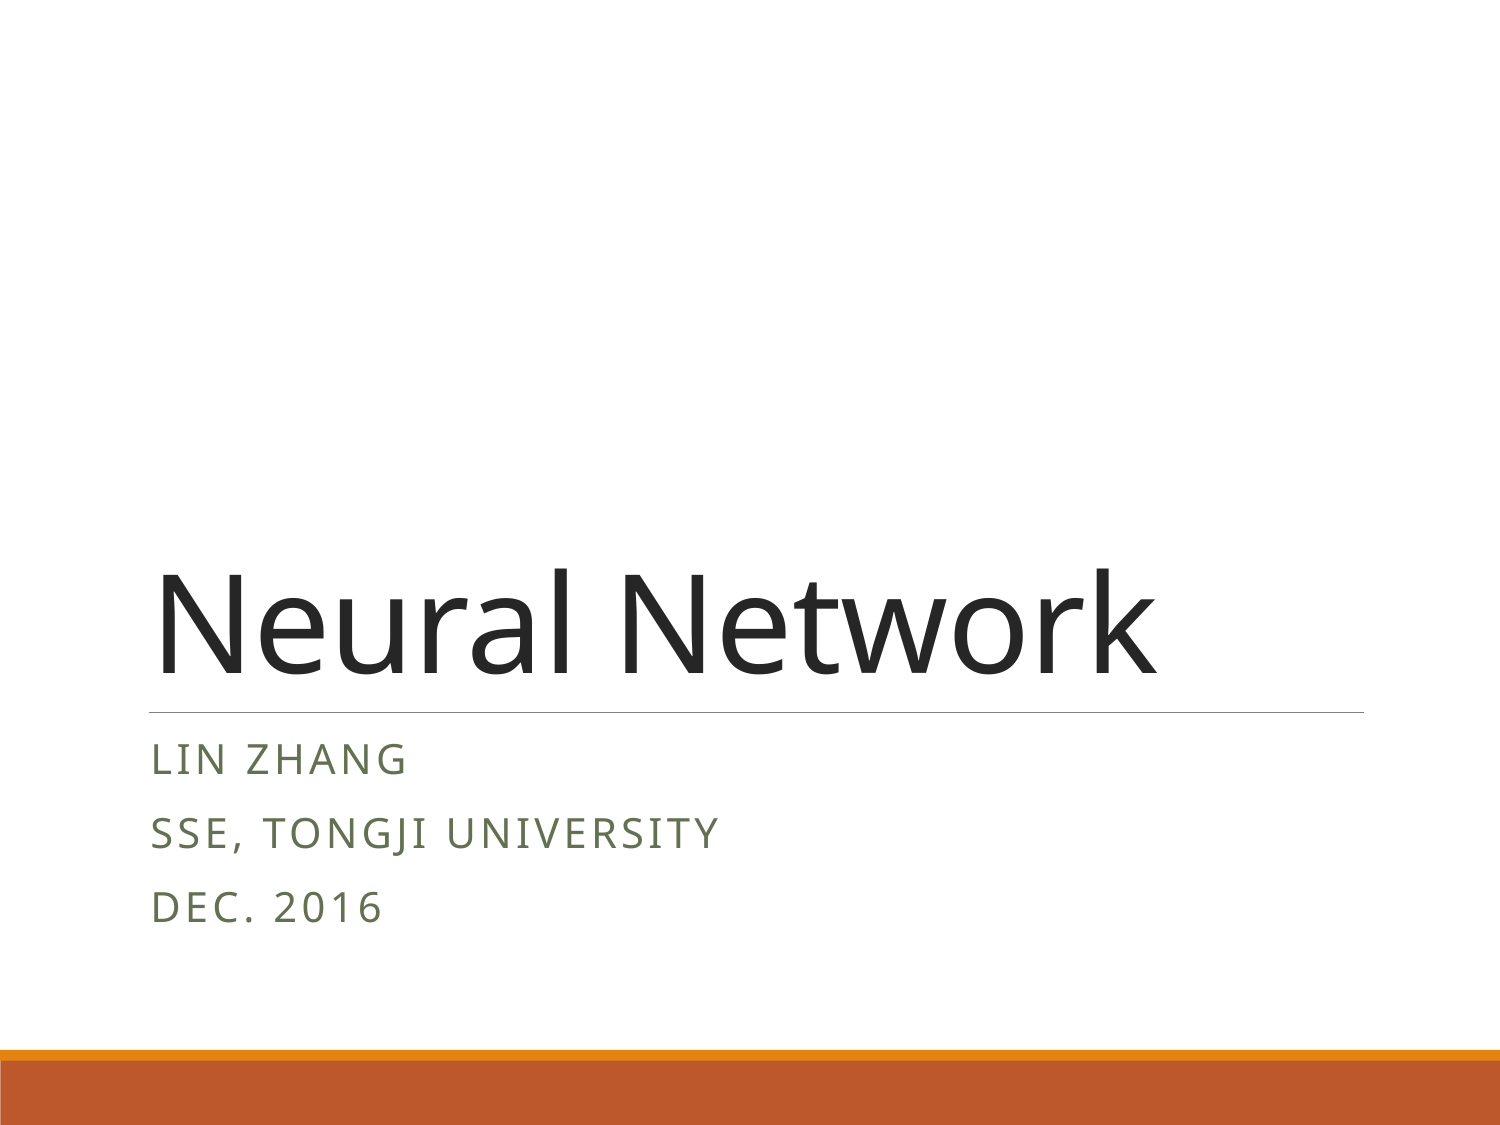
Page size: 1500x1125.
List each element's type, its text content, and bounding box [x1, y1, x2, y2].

subtitle Lin zhang Sse, tongji university Dec. 2016 [135, 730, 1373, 1000]
title Neural Network [135, 124, 1373, 710]
